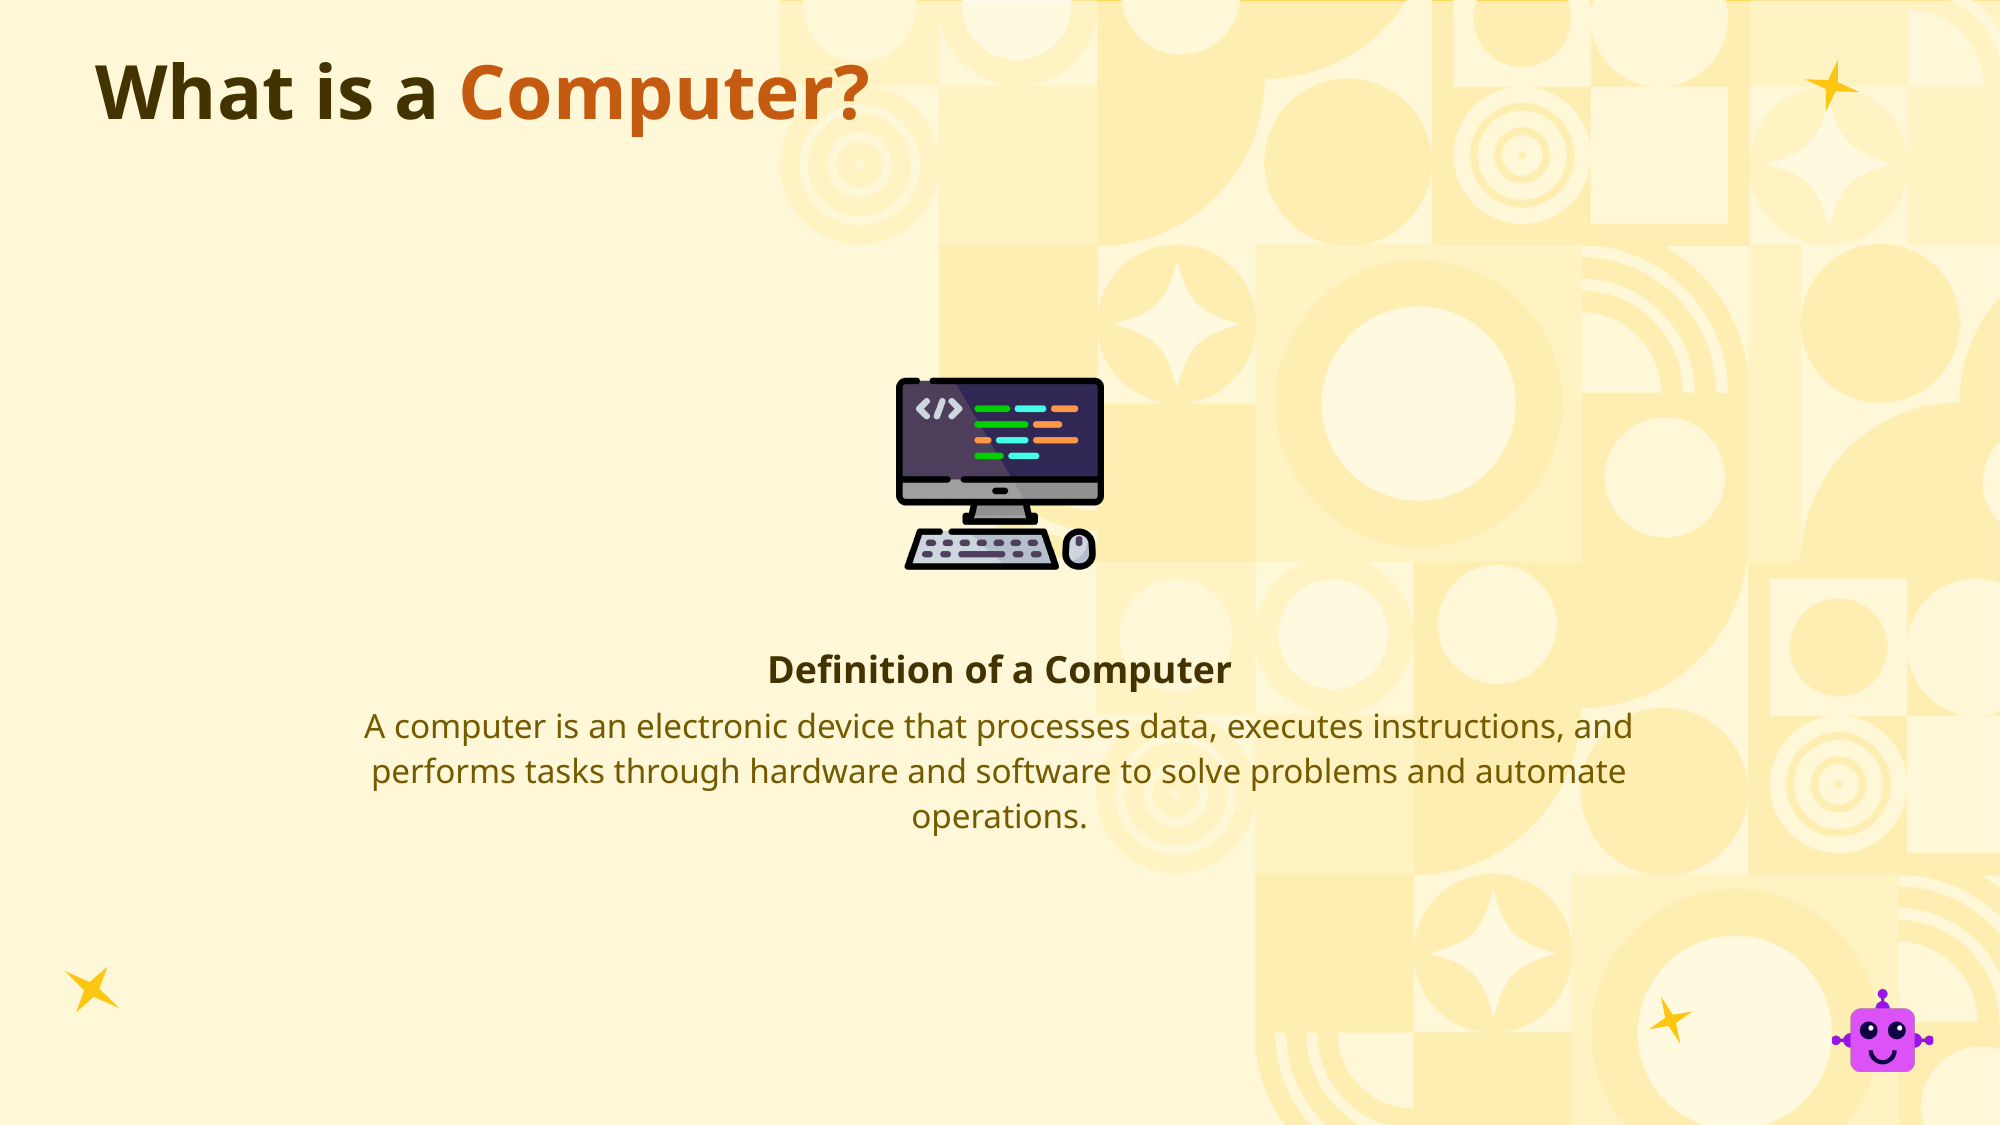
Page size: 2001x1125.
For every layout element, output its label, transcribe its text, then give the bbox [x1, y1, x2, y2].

text_box [1648, 996, 1688, 1036]
text_box A computer is an electronic device that processes data, executes instructions, and performs tasks through hardware and software to solve problems and automate operations. [272, 693, 1728, 843]
title What is a Computer? [80, 0, 1581, 143]
picture [0, 0, 2001, 1125]
text_box [1804, 59, 1860, 112]
text_box Definition of a Computer [554, 615, 1446, 693]
text_box [64, 965, 120, 1014]
